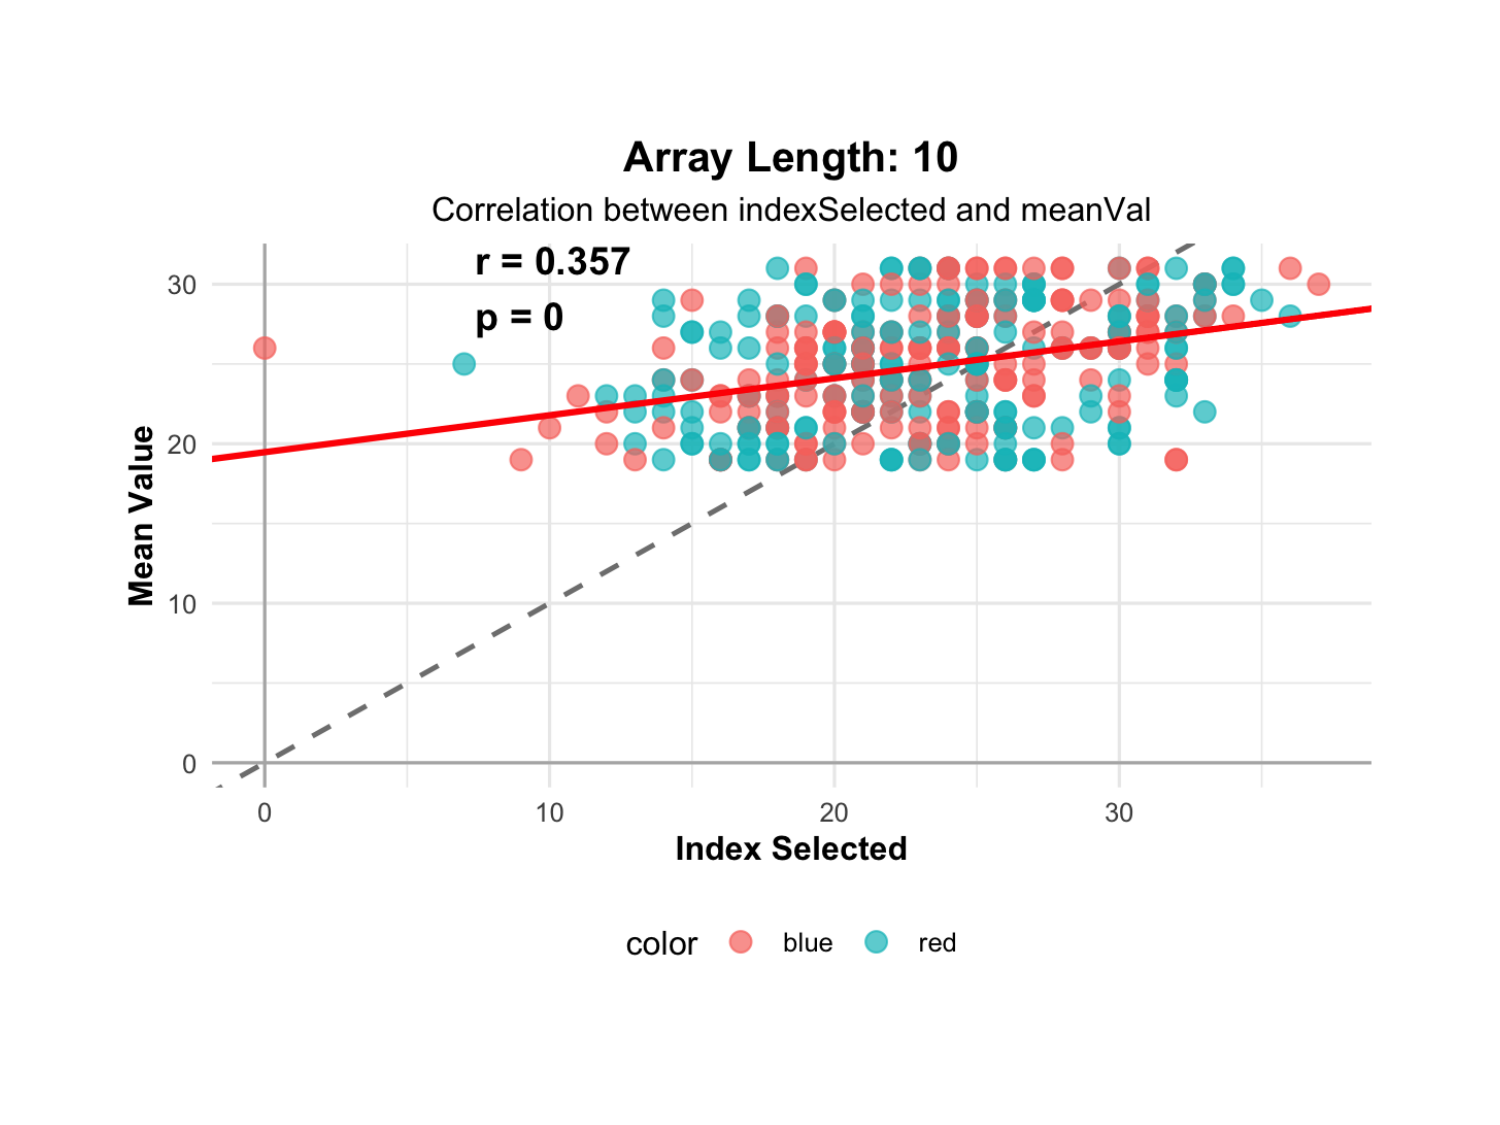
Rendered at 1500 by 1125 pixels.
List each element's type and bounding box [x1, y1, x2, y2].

picture [112, 124, 1388, 1001]
